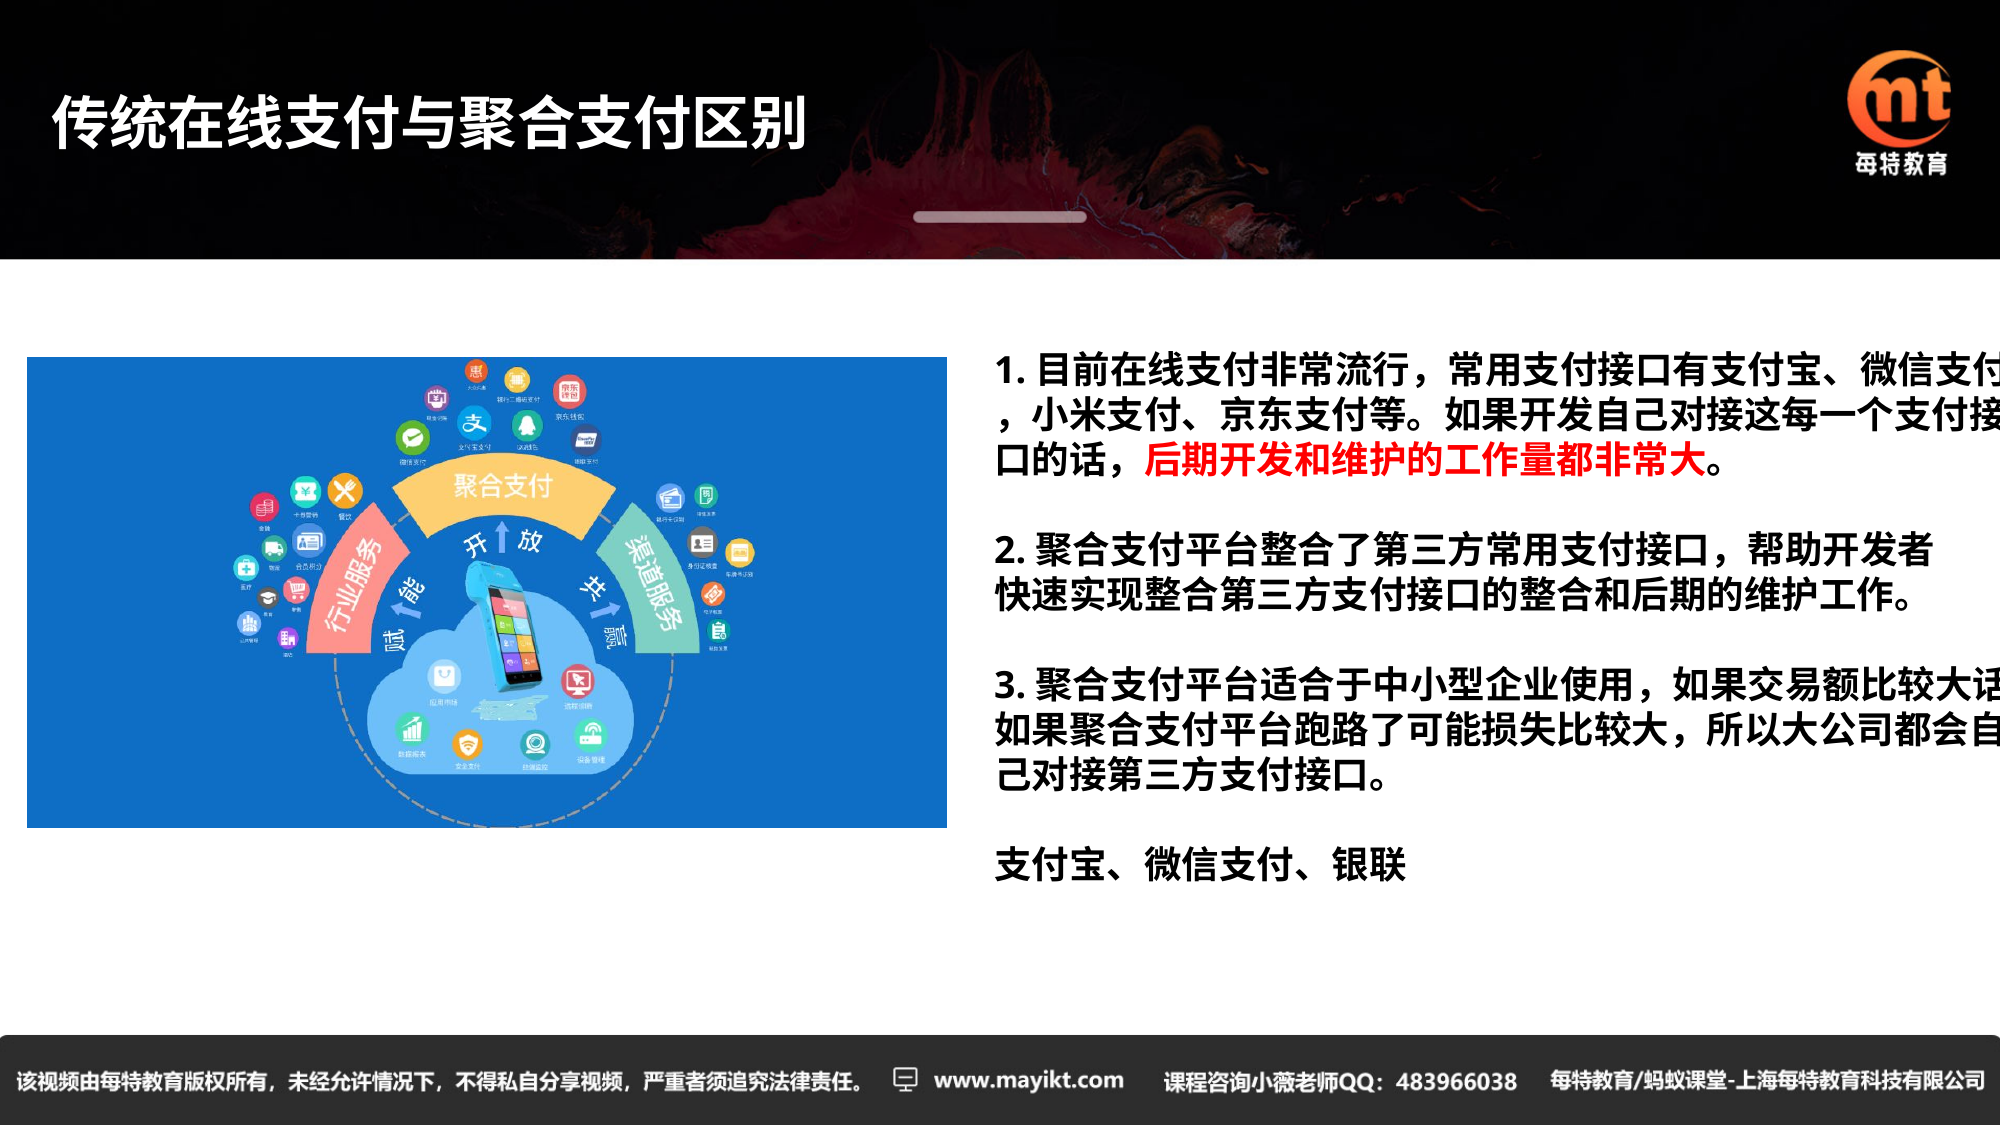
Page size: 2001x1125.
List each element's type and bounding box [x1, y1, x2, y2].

list [0, 0, 2000, 1125]
picture [27, 357, 947, 828]
